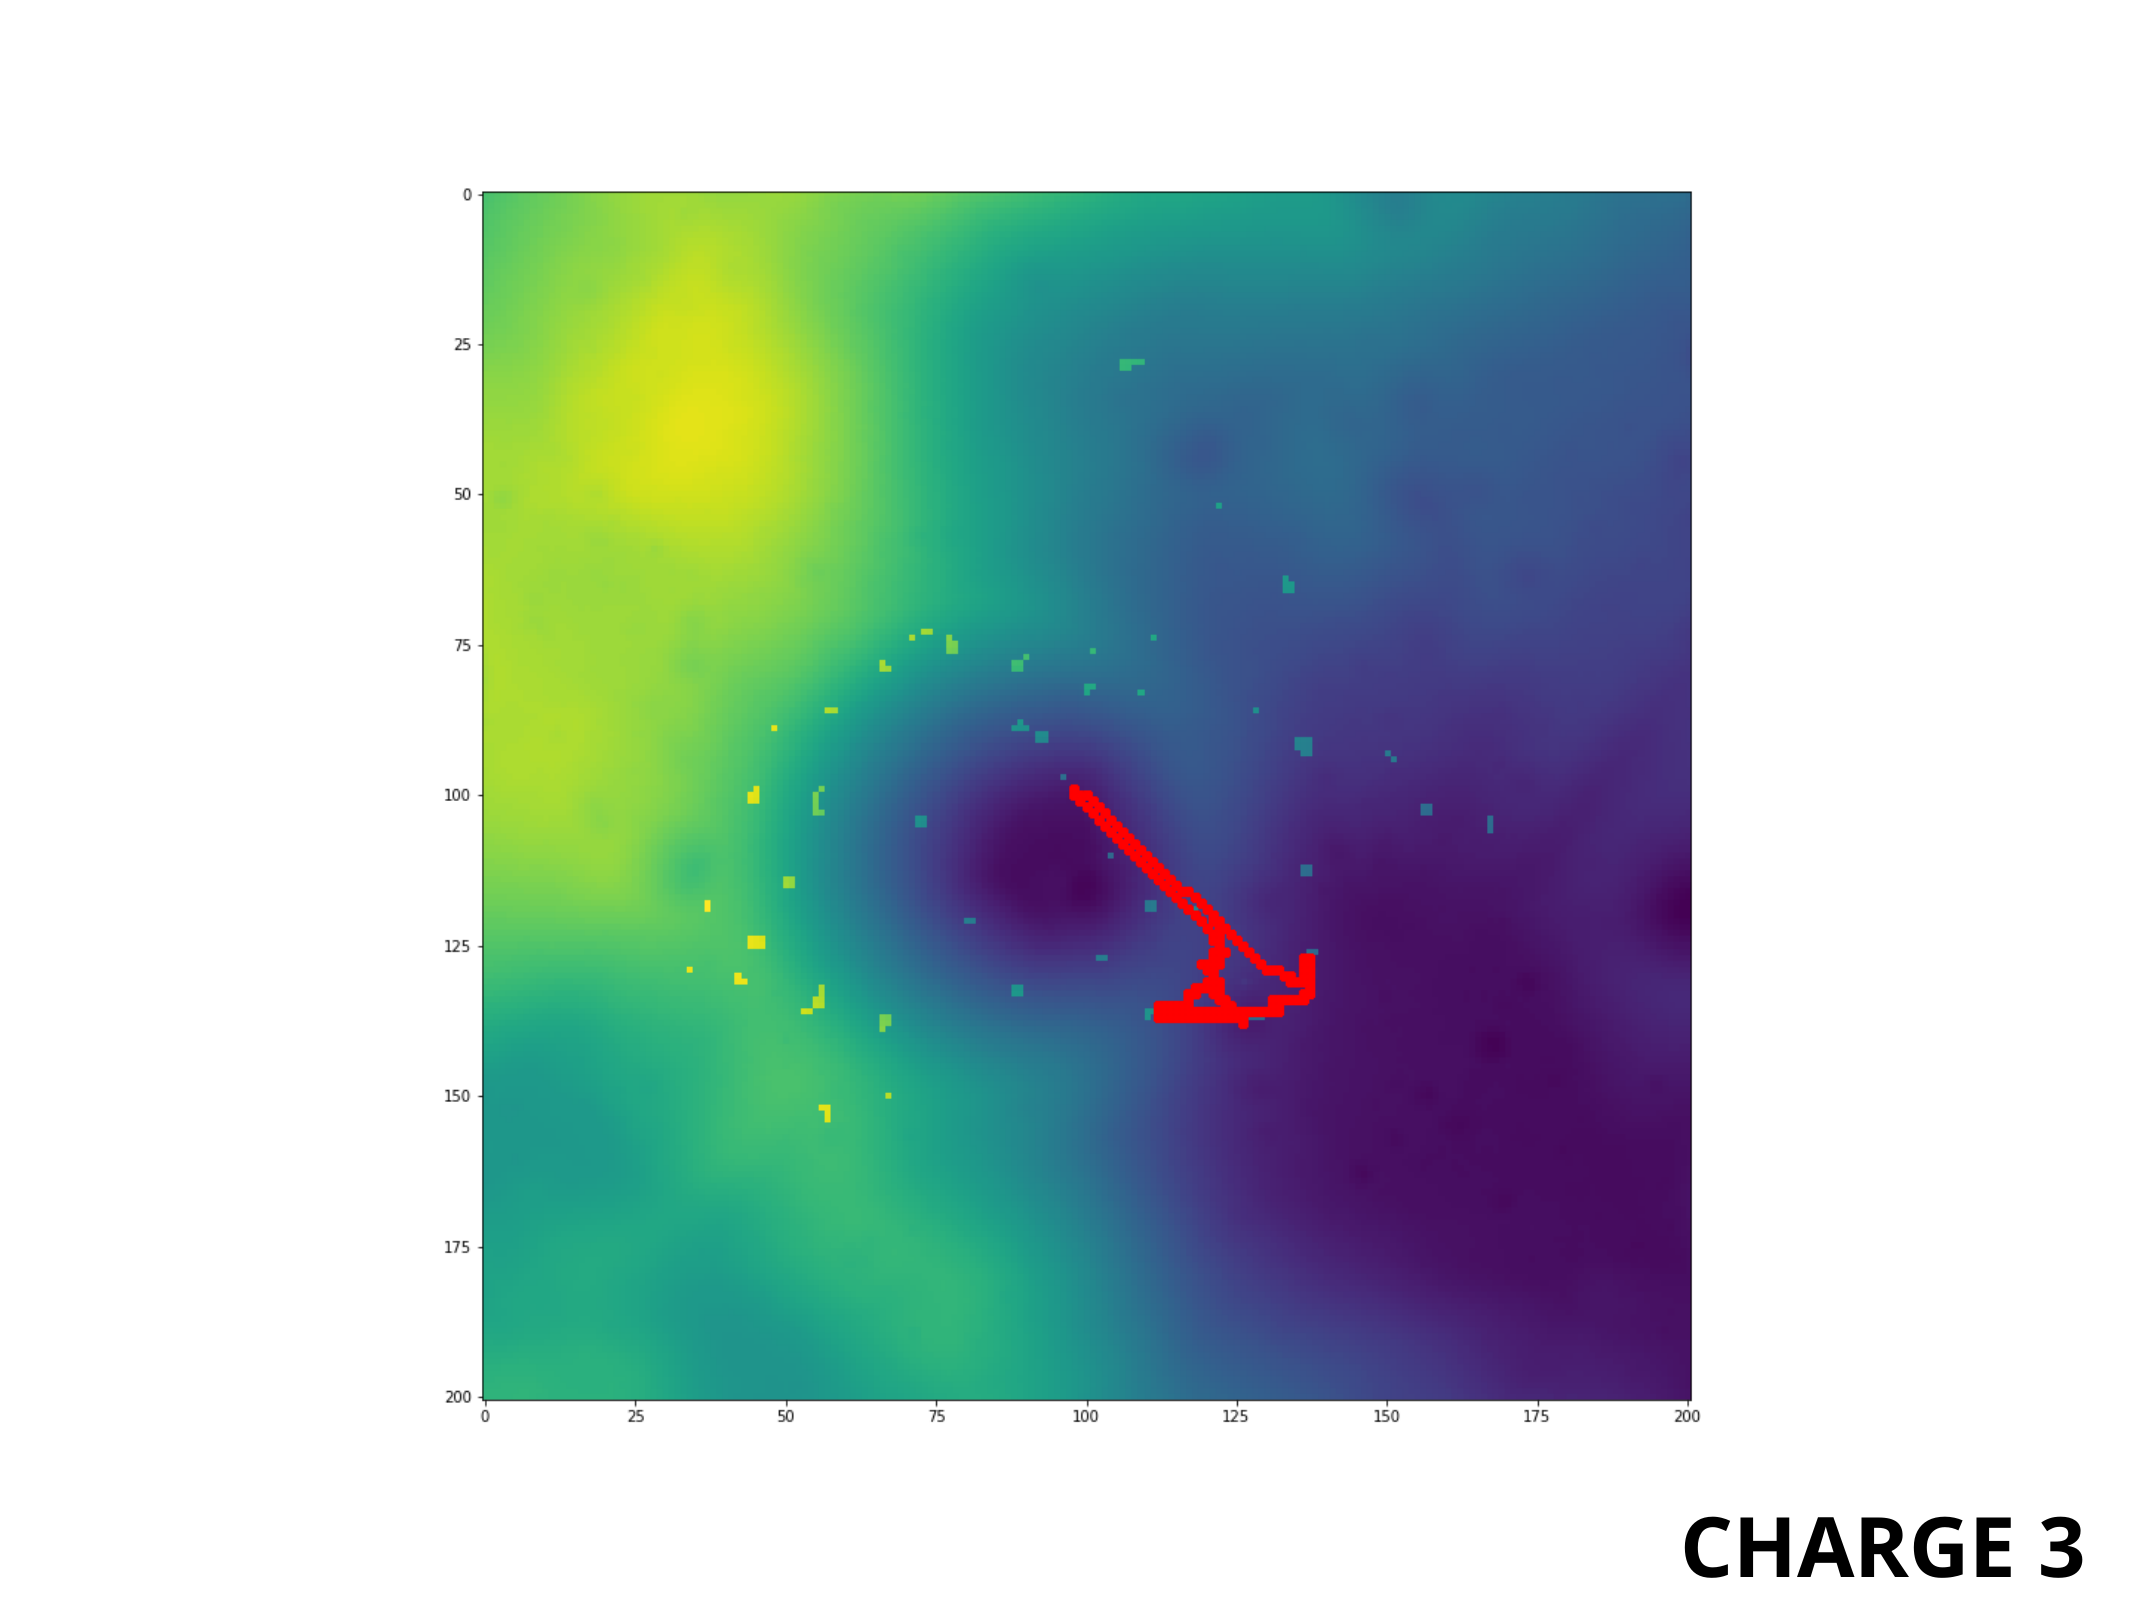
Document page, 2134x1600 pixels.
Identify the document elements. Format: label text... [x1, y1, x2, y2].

text_box CHARGE 3 [1867, 1486, 2095, 1600]
picture [266, 0, 1867, 1600]
